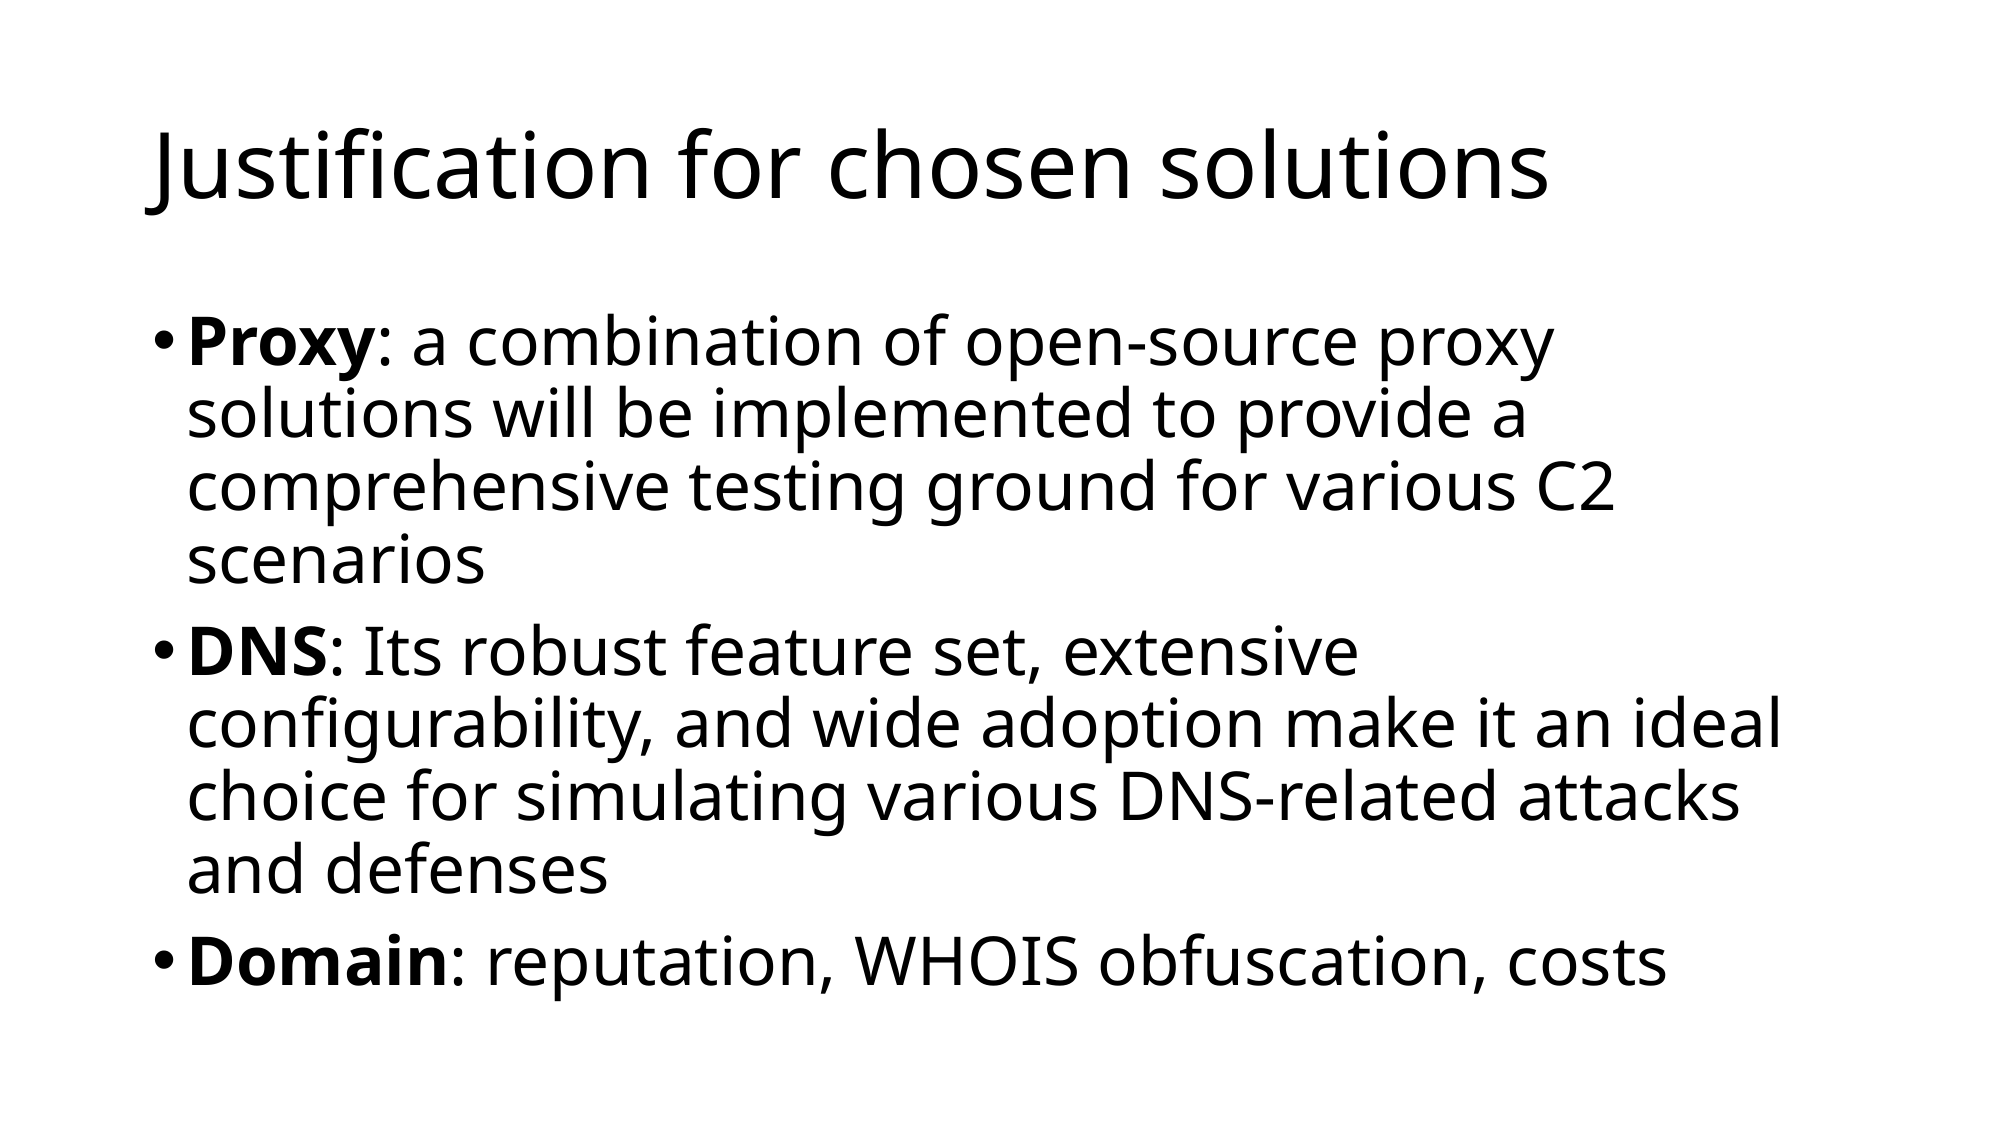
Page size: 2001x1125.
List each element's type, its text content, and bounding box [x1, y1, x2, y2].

list Proxy: a combination of open-source proxy solutions will be implemented to provide a comprehensive testing ground for various C2 scenarios DNS: Its robust feature set, extensive configurability, and wide adoption make it an ideal choice for simulating various DNS-related attacks and defenses Domain: reputation, WHOIS obfuscation, costs [137, 299, 1863, 1014]
title Justification for chosen solutions [137, 59, 1863, 278]
